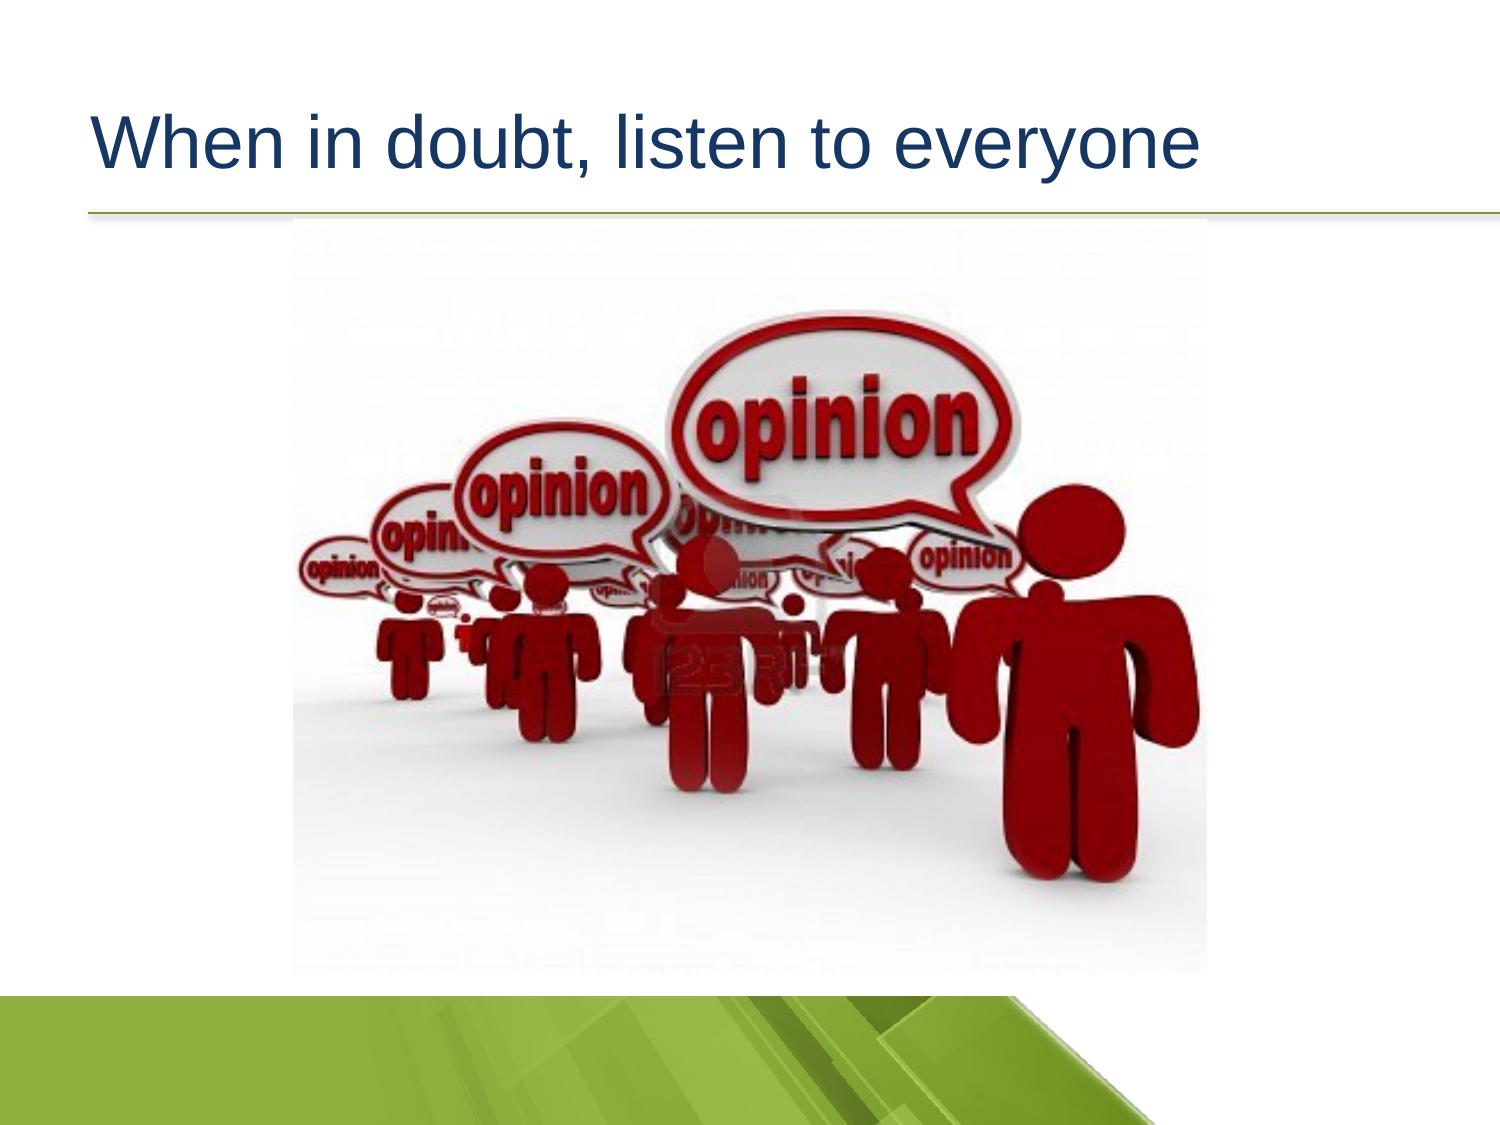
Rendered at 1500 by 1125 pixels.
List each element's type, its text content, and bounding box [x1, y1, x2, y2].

title When in doubt, listen to everyone [75, 45, 1425, 233]
picture [0, 996, 1483, 1125]
picture [293, 218, 1207, 976]
